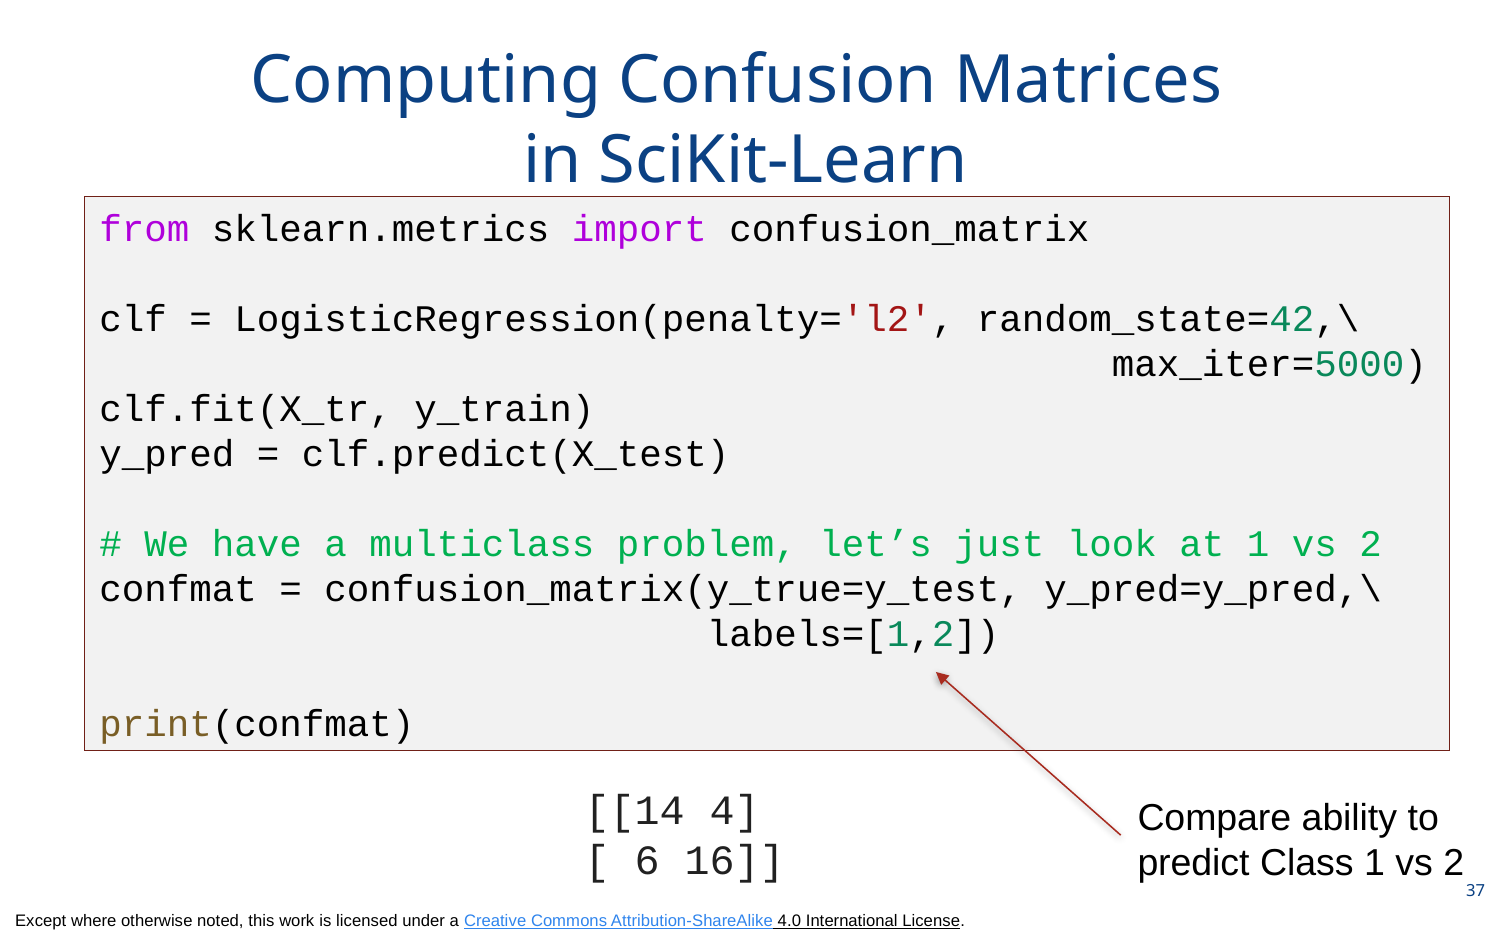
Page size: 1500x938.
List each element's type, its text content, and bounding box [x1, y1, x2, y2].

title Computing Confusion Matrices in SciKit-Learn [76, 26, 1416, 205]
text_box [[14 4] [ 6 16]] [569, 775, 800, 890]
slide_number 37 [1432, 866, 1500, 917]
text_box Compare ability to predict Class 1 vs 2 [1122, 785, 1480, 891]
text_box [935, 671, 1122, 836]
text_box from sklearn.metrics import confusion_matrix clf = LogisticRegression(penalty='l2', random_state=42,\ max_iter=5000) clf.fit(X_tr, y_train) y_pred = clf.predict(X_test) # We have a multiclass problem, let’s just look at 1 vs 2 confmat = confusion_matrix(y_true=y_test, y_pred=y_pred,\ labels=[1,2]) print(confmat) [84, 196, 1450, 751]
